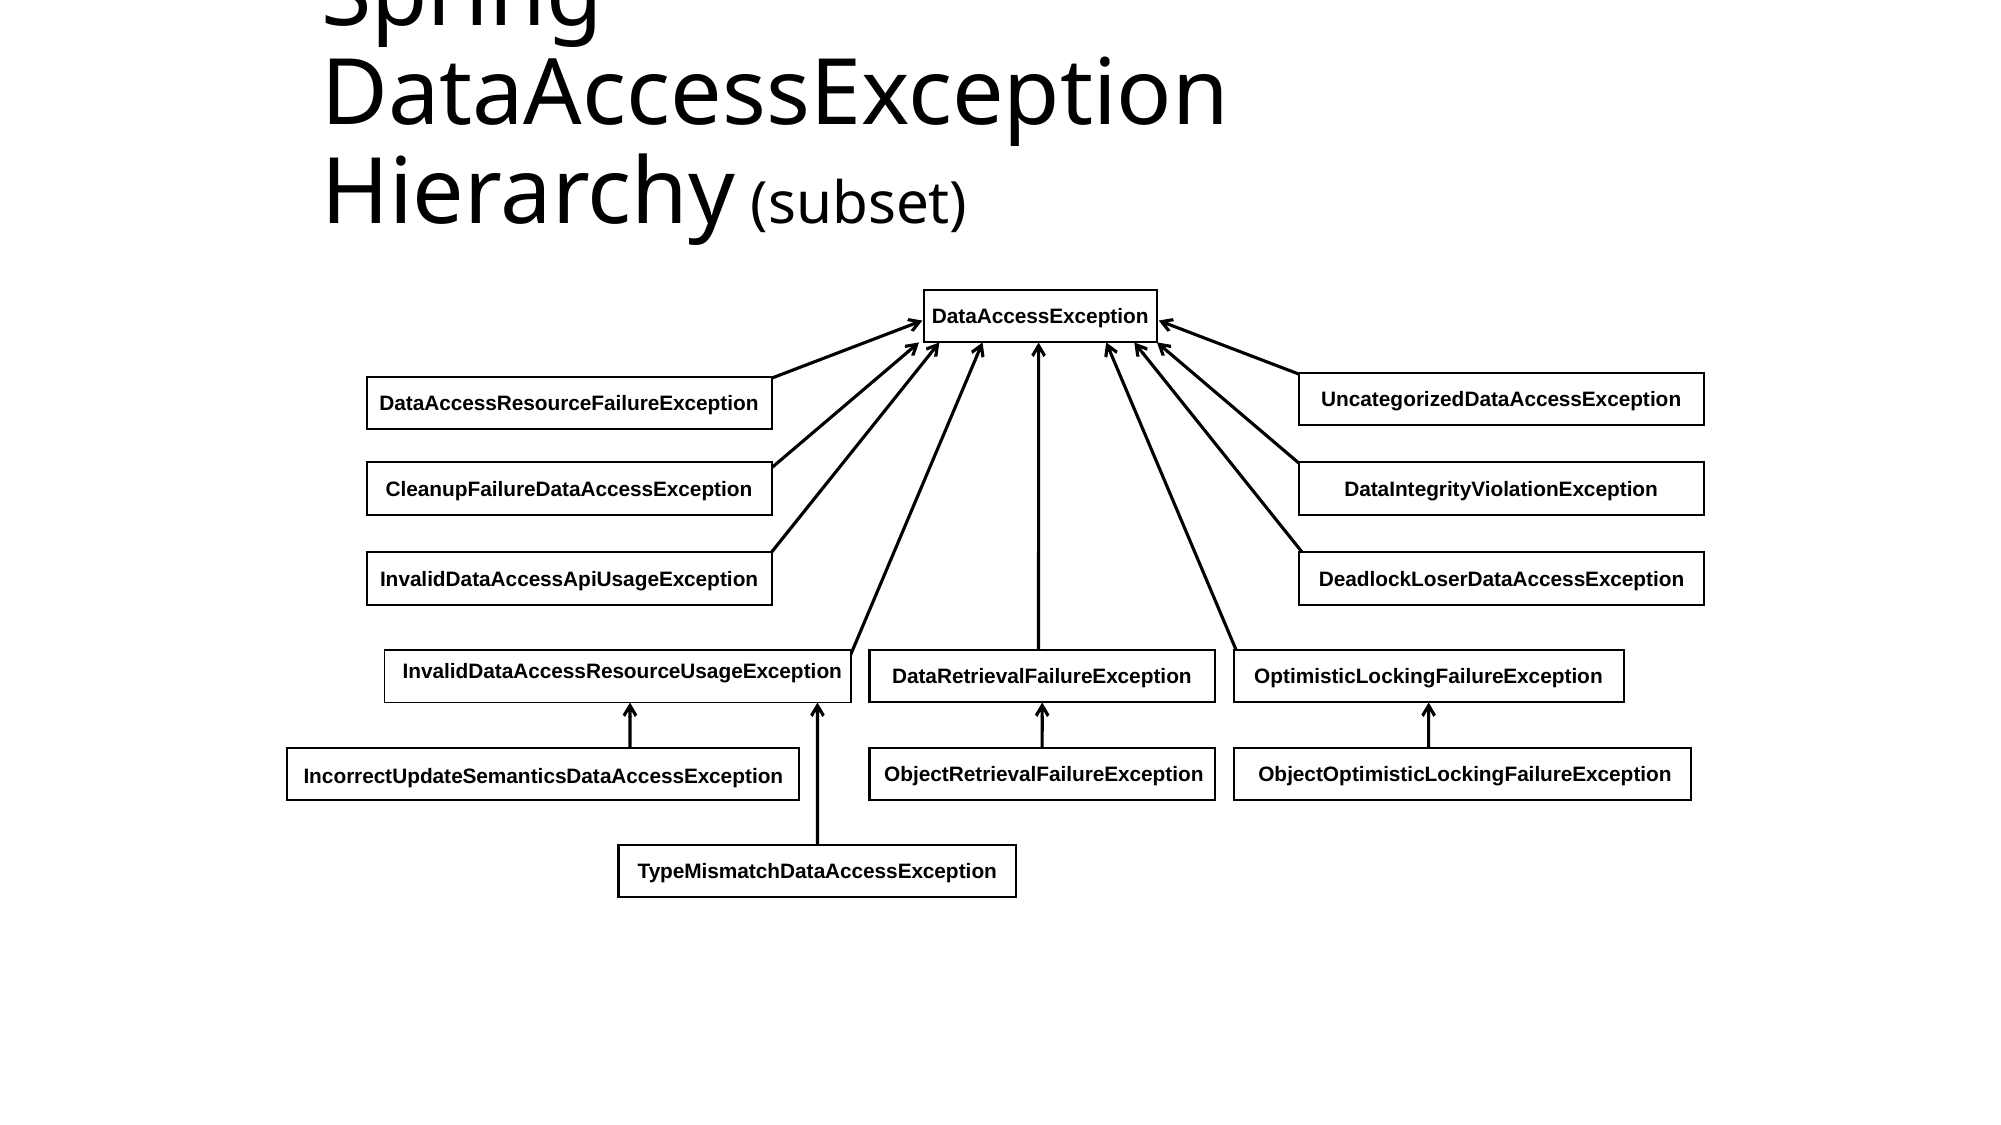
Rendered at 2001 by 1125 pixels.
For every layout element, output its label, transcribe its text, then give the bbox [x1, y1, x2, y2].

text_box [285, 295, 1702, 891]
text_box [924, 290, 1157, 295]
title Spring DataAccessException Hierarchy (subset) [306, 0, 1339, 251]
text_box [618, 891, 1017, 898]
